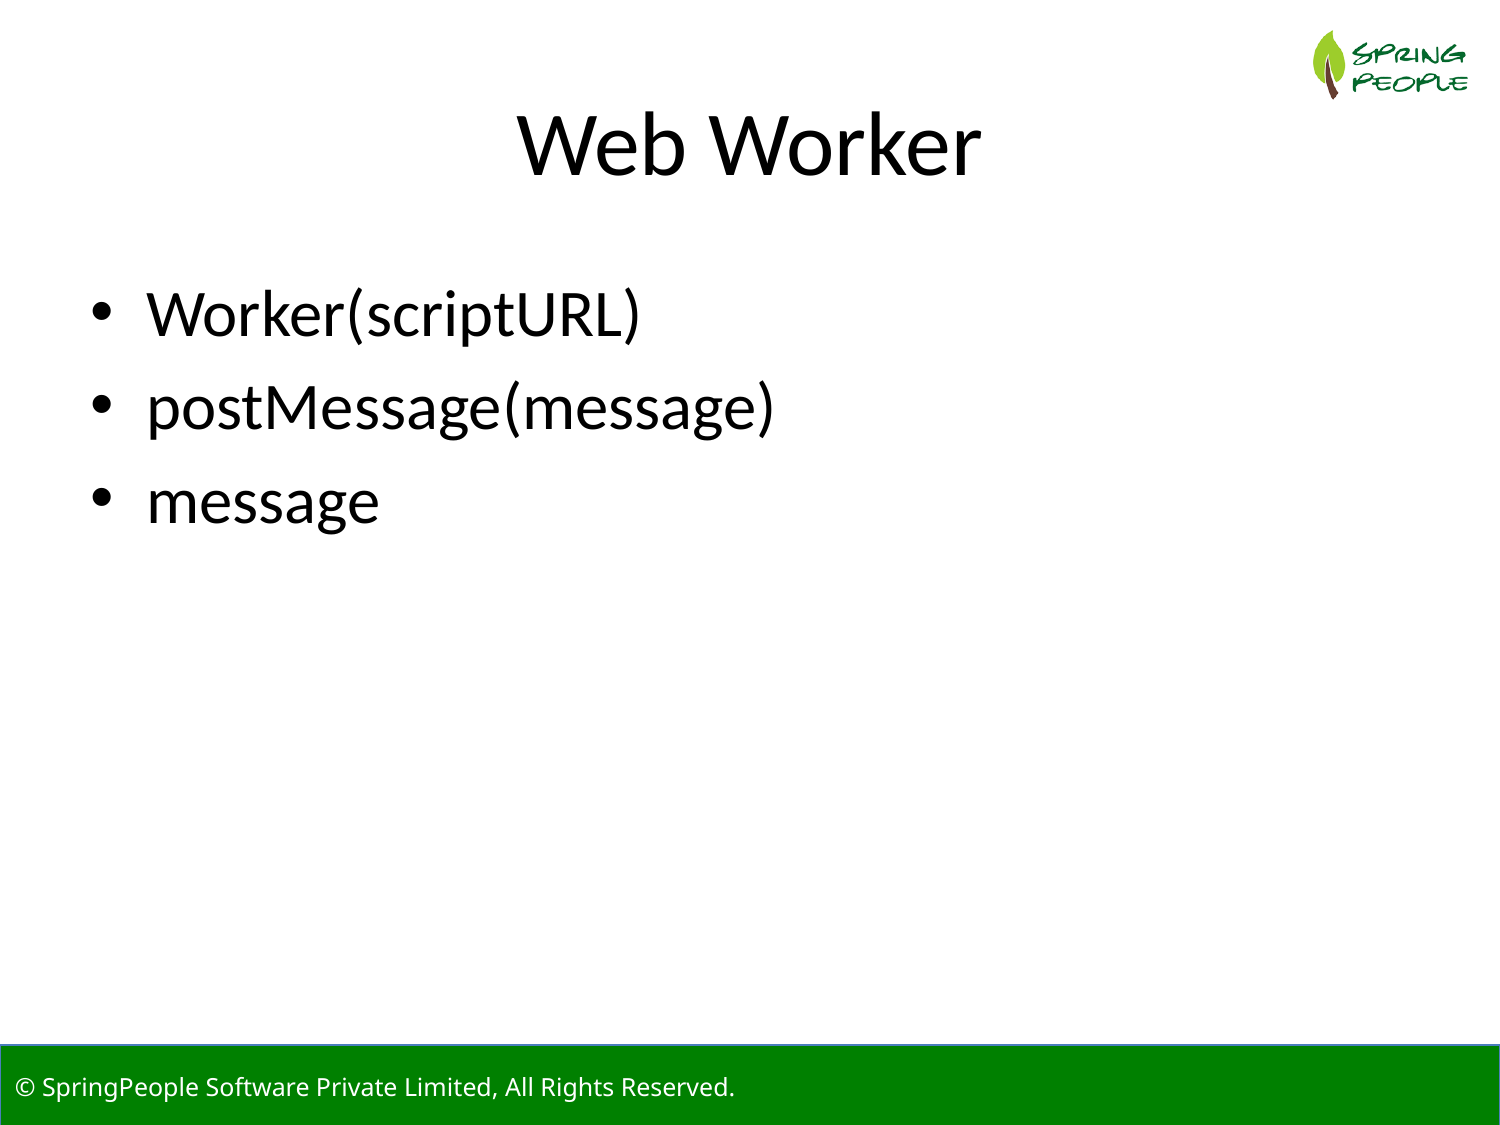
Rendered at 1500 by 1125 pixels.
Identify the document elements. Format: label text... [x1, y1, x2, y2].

picture [1307, 30, 1468, 100]
list Worker(scriptURL) postMessage(message) message [75, 262, 1425, 1005]
title Web Worker [75, 45, 1425, 233]
